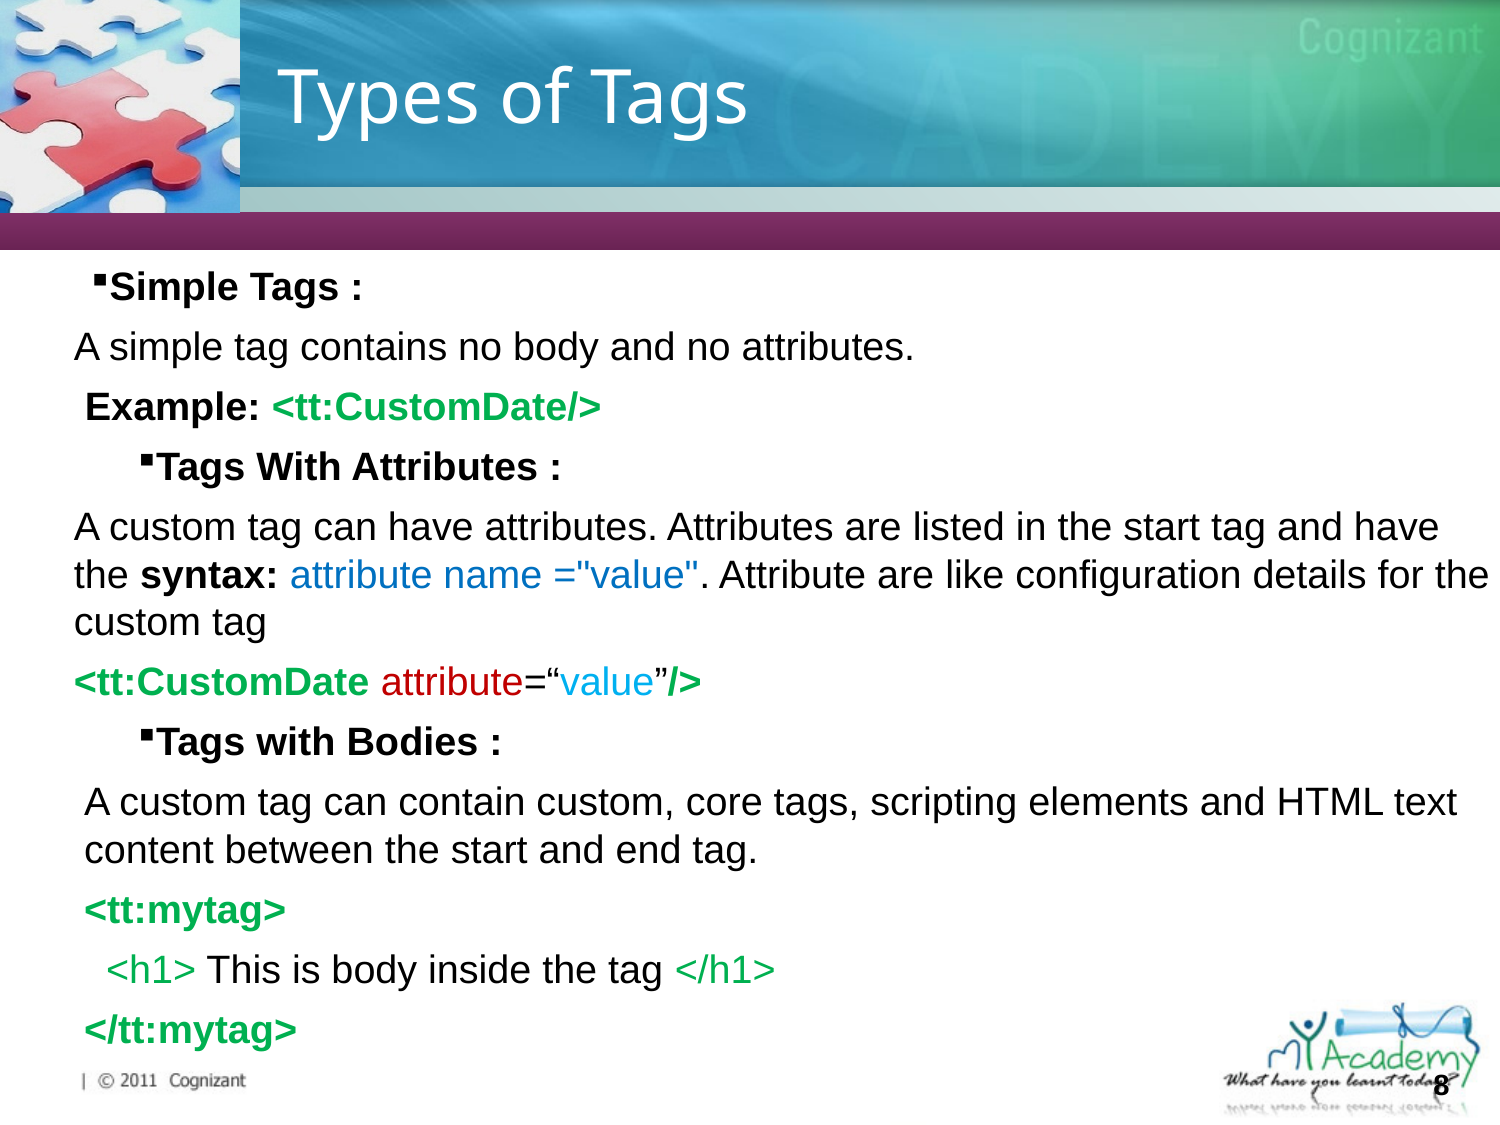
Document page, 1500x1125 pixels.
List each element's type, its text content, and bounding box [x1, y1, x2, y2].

slide_number 8 [1418, 1059, 1492, 1112]
picture [0, 250, 1500, 1125]
text_box Simple Tags : A simple tag contains no body and no attributes. Example: <tt:CustomDate/> Tags With Attributes : A custom tag can have attributes. Attributes are listed in the start tag and have the syntax: attribute name ="value". Attribute are like configuration details for the custom tag <tt:CustomDate attribute=“value”/> Tags with Bodies : A custom tag can contain custom, core tags, scripting elements and HTML text content between the start and end tag. <tt:mytag> <h1> This is body inside the tag </h1> </tt:mytag> [12, 253, 1500, 1059]
title Types of Tags [262, 0, 1500, 188]
picture [0, 0, 262, 213]
